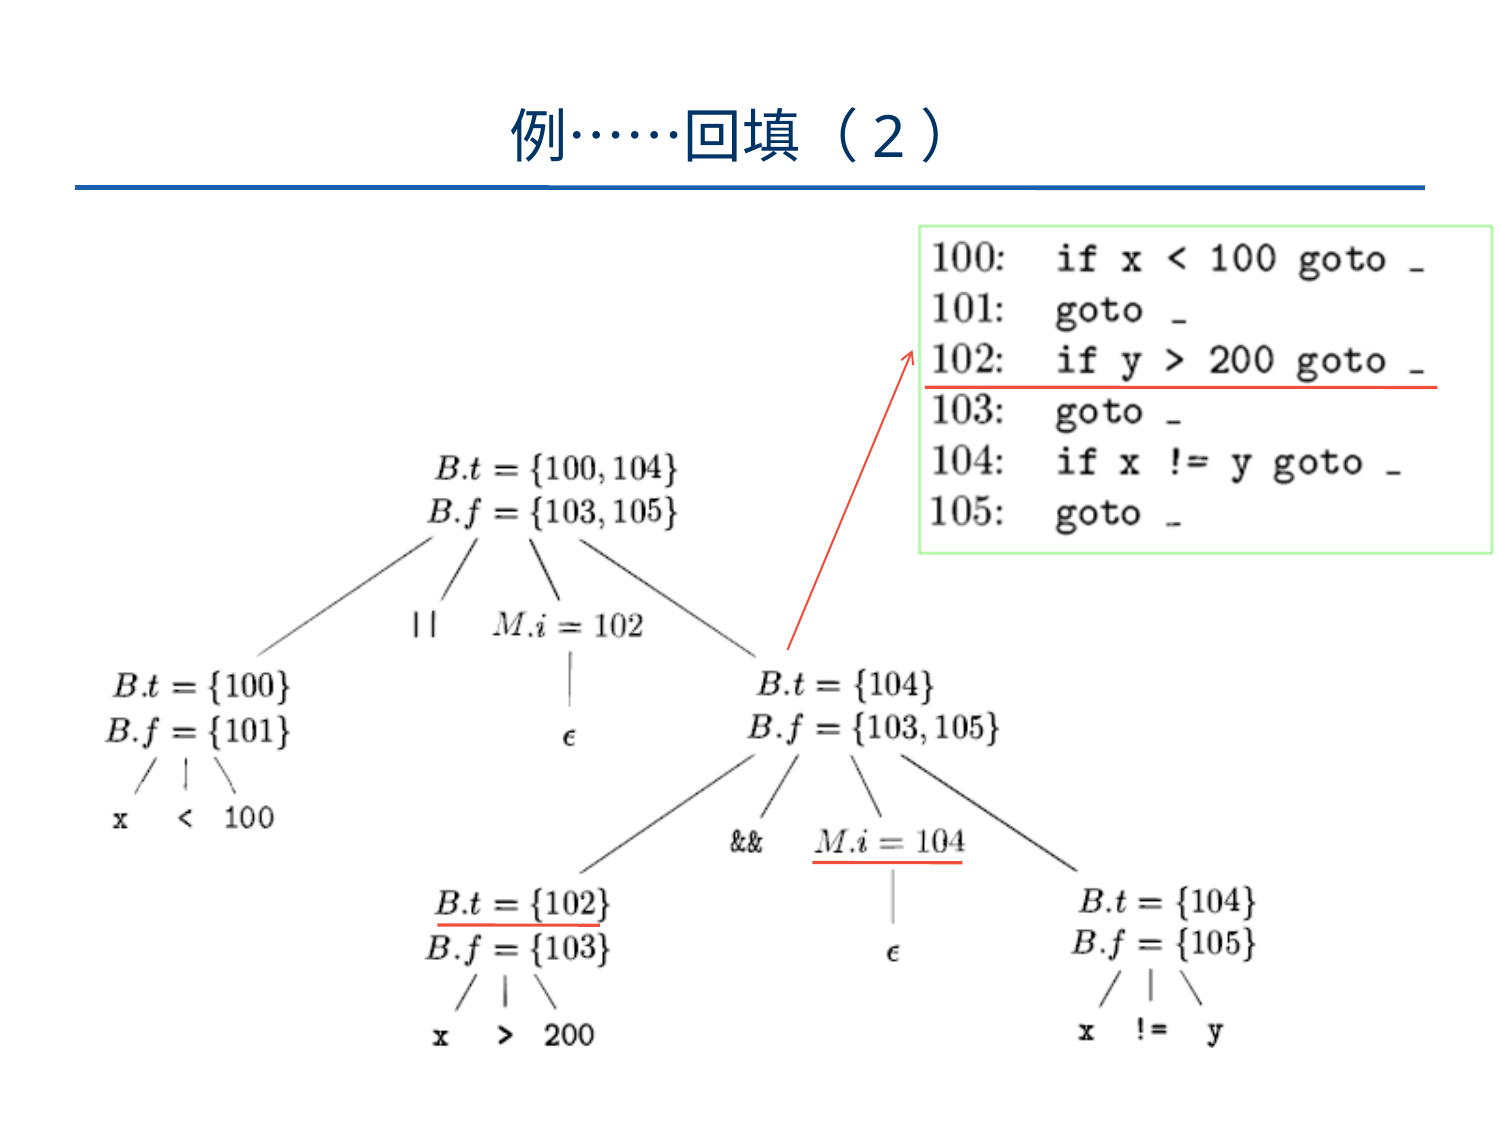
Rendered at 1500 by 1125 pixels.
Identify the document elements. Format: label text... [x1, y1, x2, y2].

title 例……回填（2） [137, 87, 1351, 181]
picture [74, 216, 1500, 1063]
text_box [699, 437, 1001, 563]
